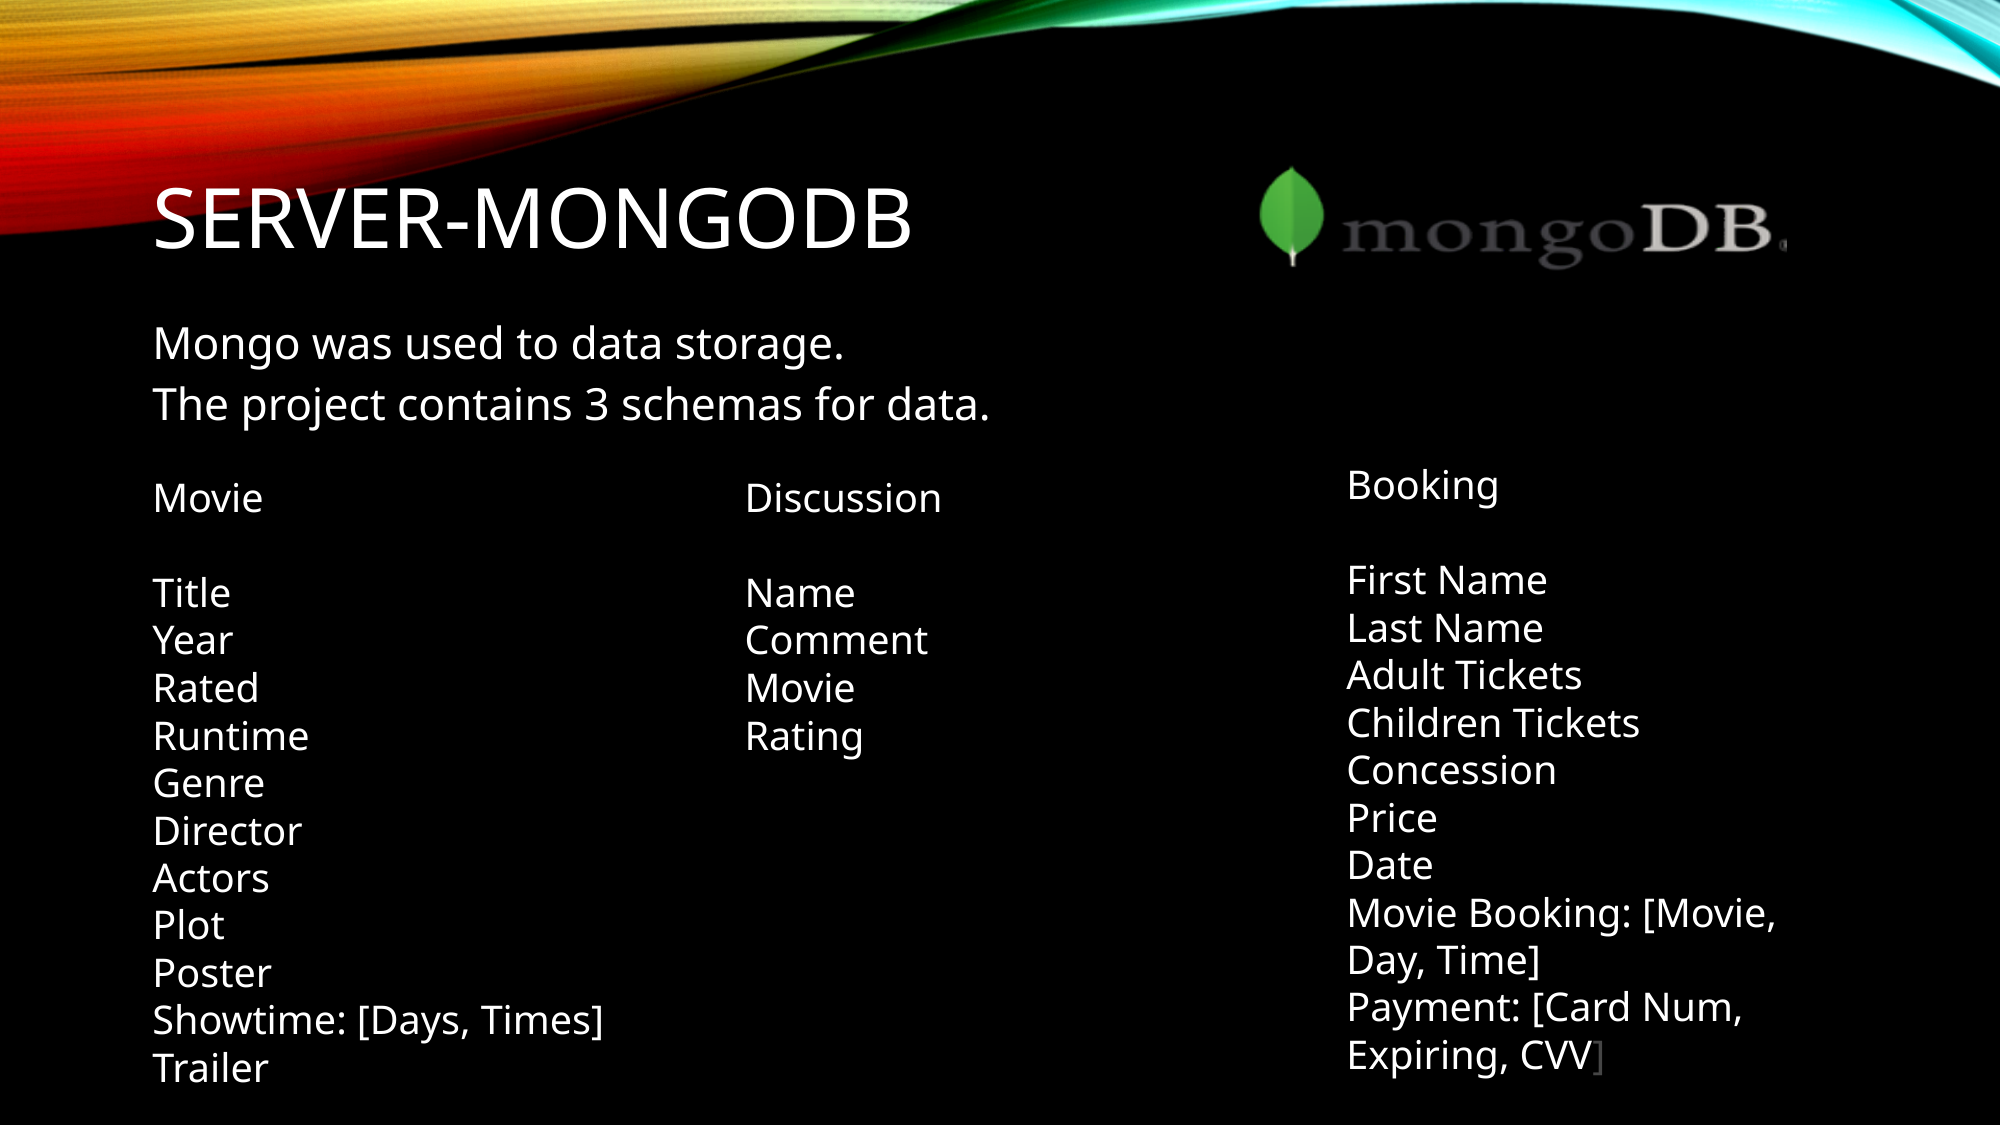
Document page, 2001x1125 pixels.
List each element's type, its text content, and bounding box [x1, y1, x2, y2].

text_box Discussion Name Comment Movie Rating [729, 458, 1225, 773]
title Server-MongoDB [137, 115, 1550, 328]
text_box Movie Title Year Rated Runtime Genre Director Actors Plot Poster Showtime: [Days, Times] Trailer [137, 458, 624, 1106]
list Mongo was used to data storage. The project contains 3 schemas for data. [137, 299, 1020, 446]
picture [0, 0, 2000, 280]
text_box Booking First Name Last Name Adult Tickets Children Tickets Concession Price Date Movie Booking: [Movie, Day, Time] Payment: [Card Num, Expiring, CVV] [1331, 445, 1863, 1093]
